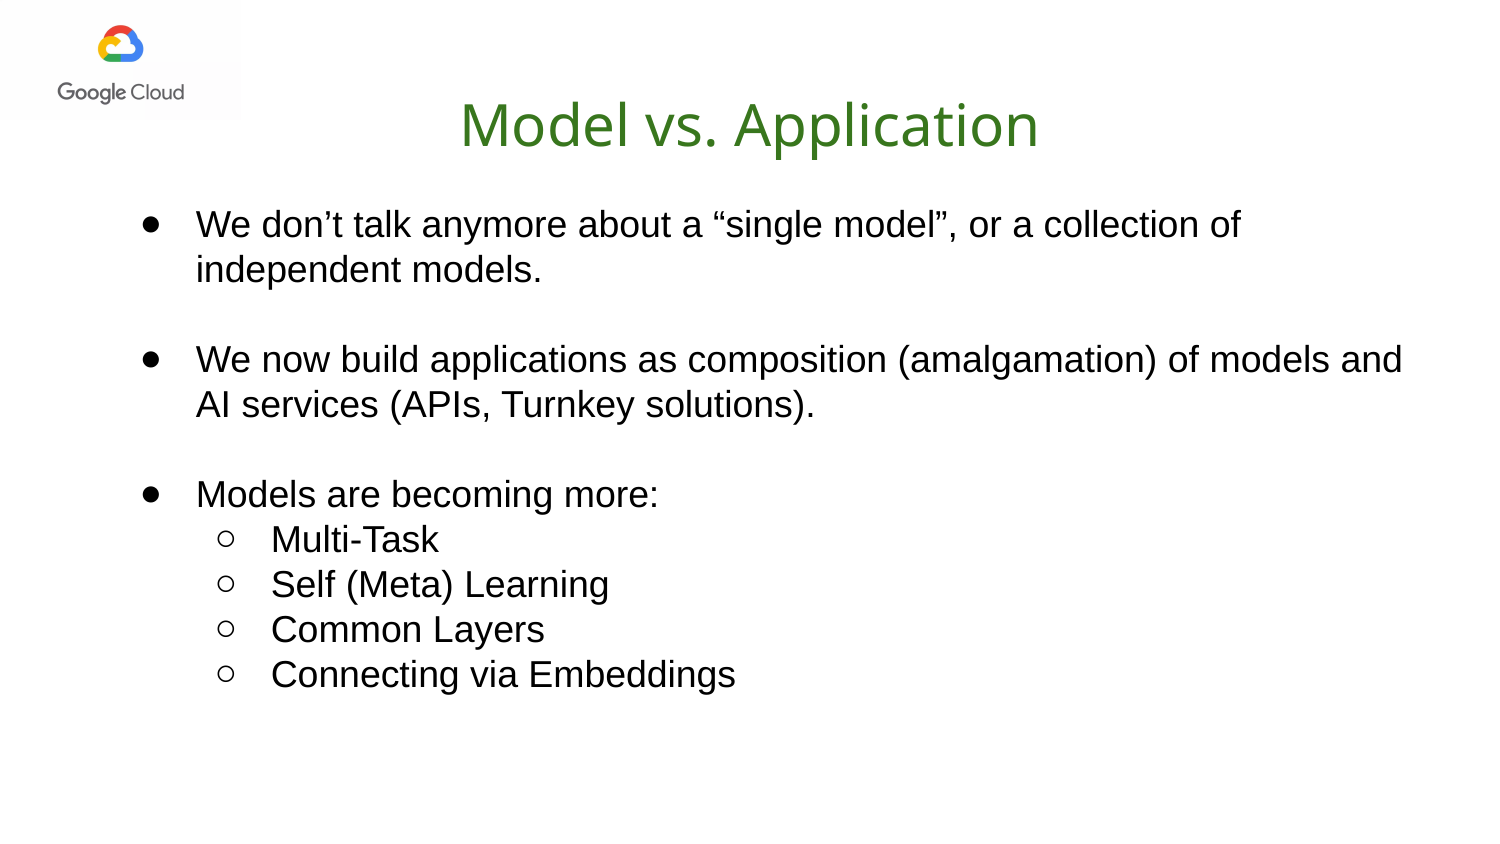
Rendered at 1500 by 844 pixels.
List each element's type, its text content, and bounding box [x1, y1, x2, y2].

picture [0, 0, 241, 121]
text_box We don’t talk anymore about a “single model”, or a collection of independent models. We now build applications as composition (amalgamation) of models and AI services (APIs, Turnkey solutions). Models are becoming more: Multi-Task Self (Meta) Learning Common Layers Connecting via Embeddings [105, 184, 1437, 812]
title Model vs. Application [51, 72, 1449, 167]
